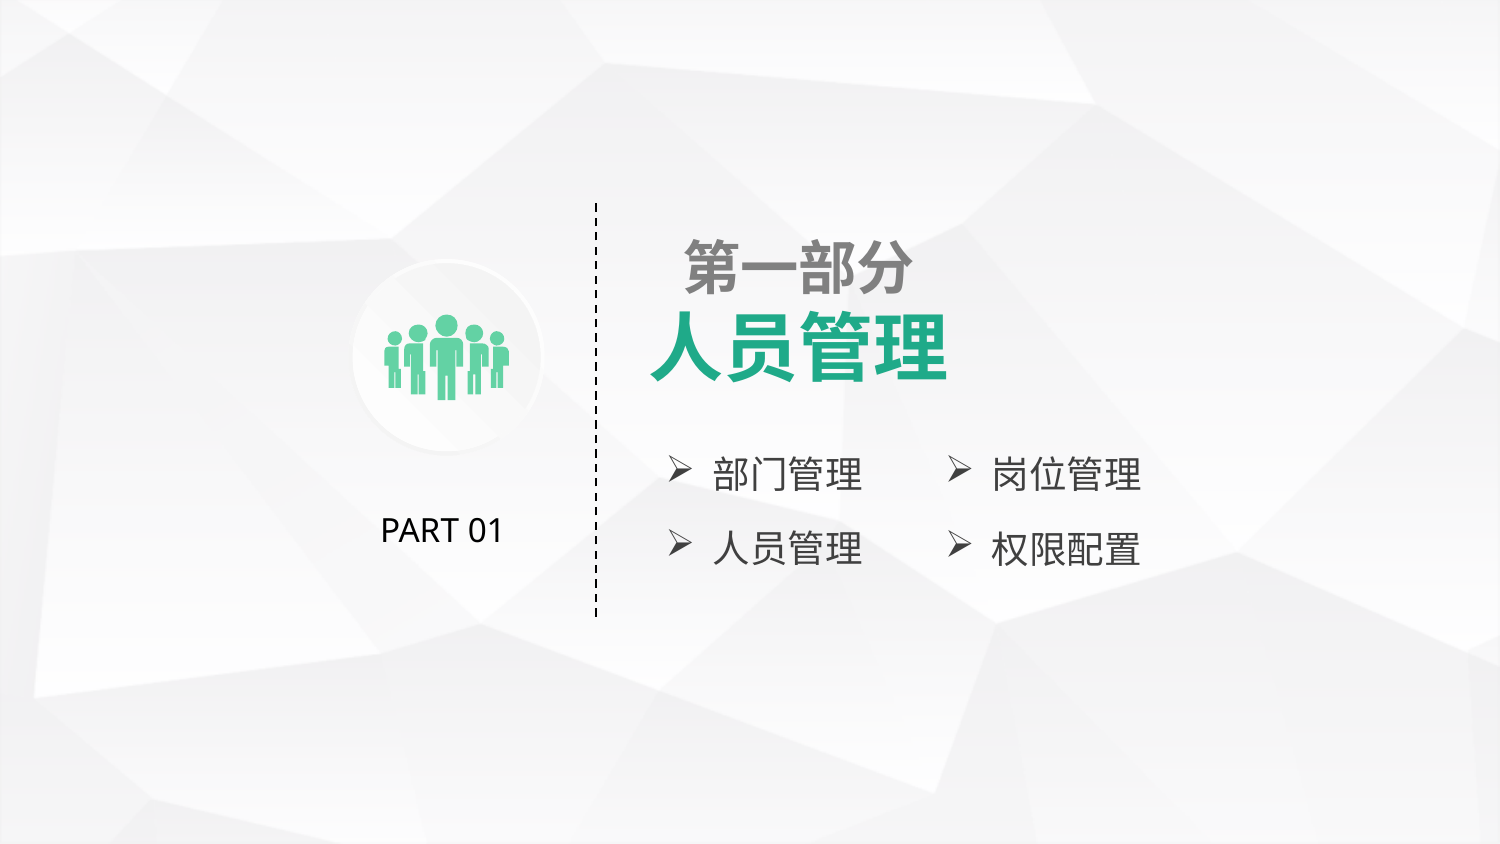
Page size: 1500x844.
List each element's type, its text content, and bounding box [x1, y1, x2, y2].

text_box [348, 259, 545, 456]
text_box PART 01 [380, 508, 529, 549]
text_box 第一部分 人员管理 [633, 223, 964, 399]
text_box 权限配置 [945, 525, 1275, 571]
text_box 岗位管理 [945, 451, 1275, 497]
text_box 人员管理 [665, 525, 945, 571]
picture [0, 0, 1500, 844]
text_box 部门管理 [665, 450, 996, 496]
